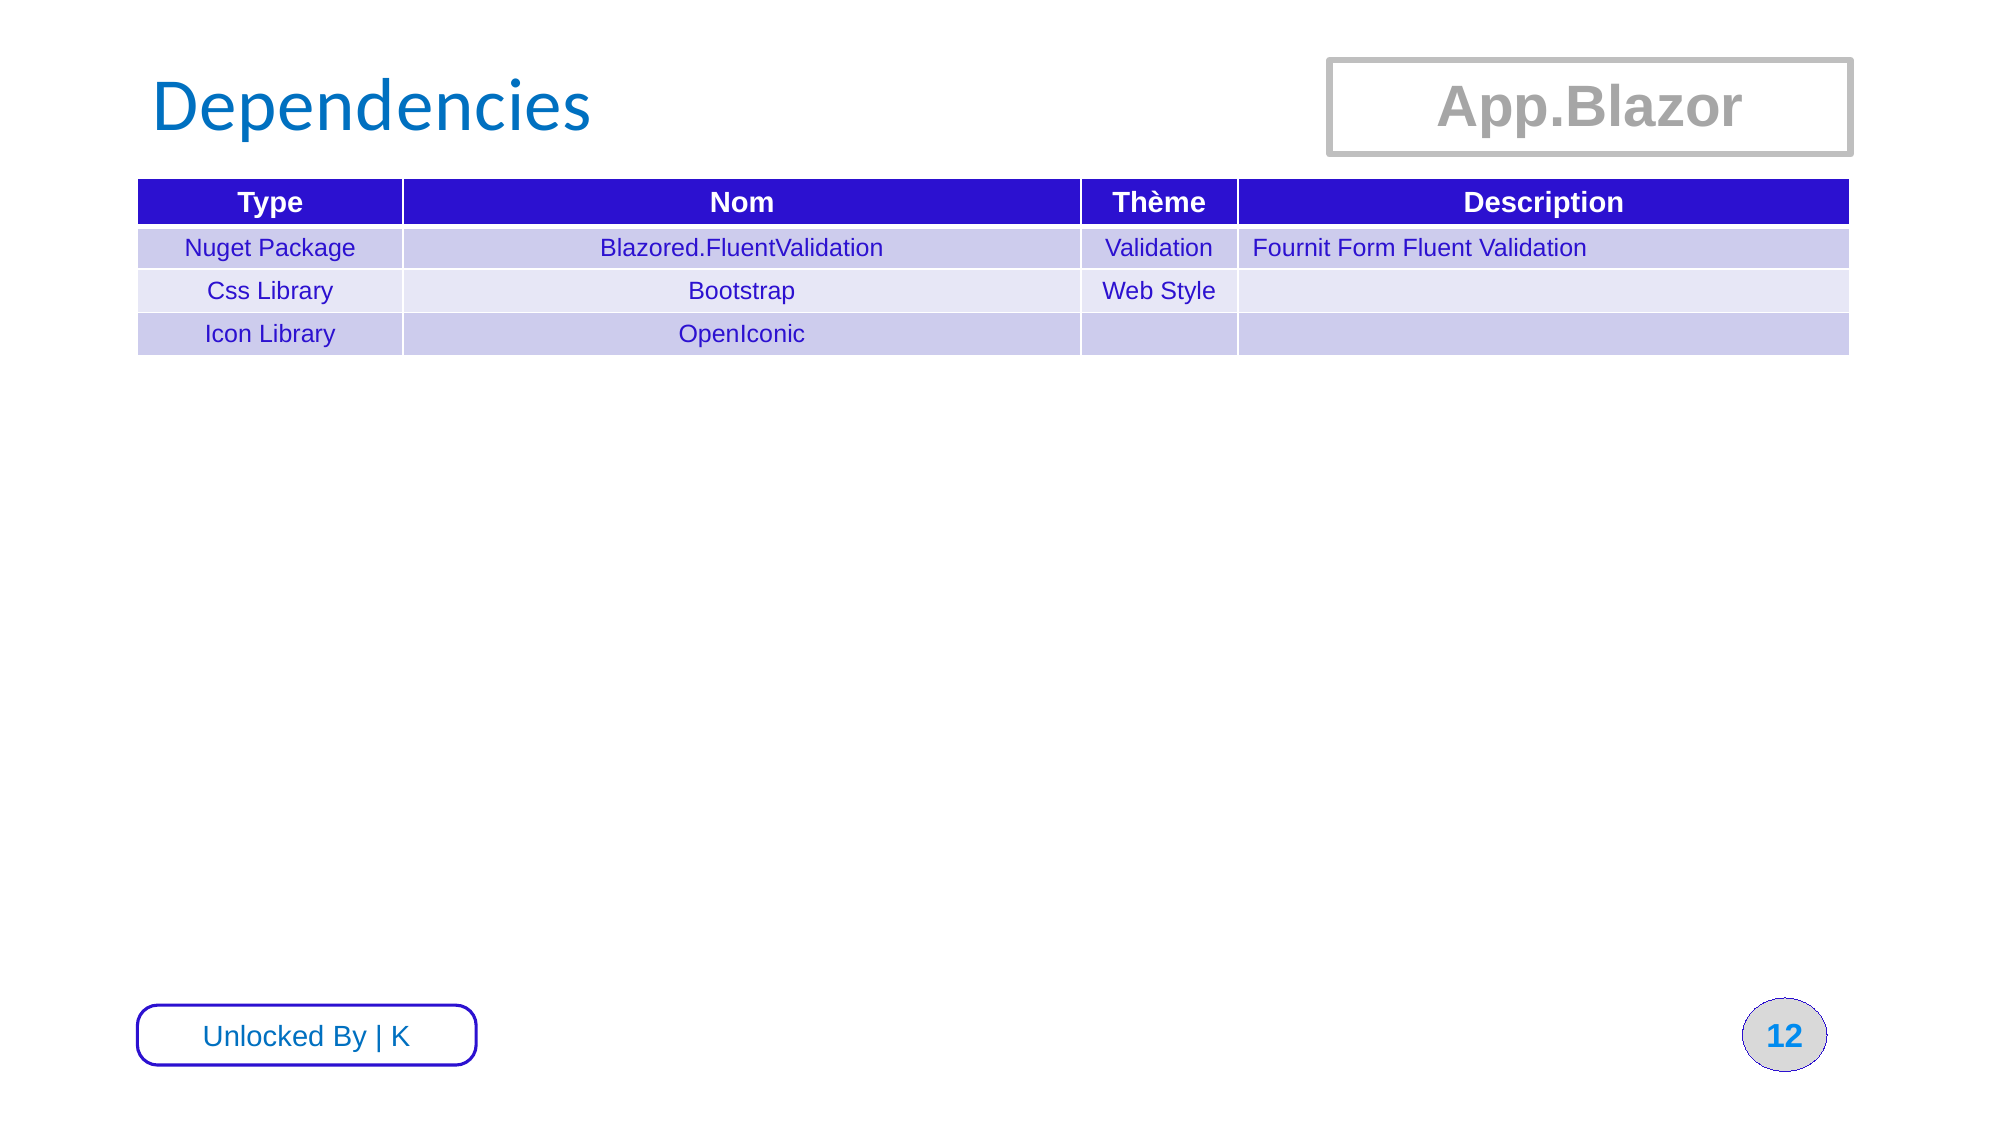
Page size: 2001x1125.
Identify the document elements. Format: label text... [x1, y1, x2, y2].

table_cell [1082, 313, 1237, 355]
table_cell Css Library [138, 270, 402, 312]
table_cell [1239, 313, 1849, 355]
table_cell Blazored.FluentValidation [404, 229, 1080, 268]
slide_number 12 [1742, 997, 1828, 1072]
table_header Type [138, 179, 402, 224]
title Dependencies [137, 59, 1313, 154]
table_cell Fournit Form Fluent Validation [1239, 229, 1849, 268]
table_header Thème [1082, 179, 1237, 224]
table_cell Bootstrap [404, 270, 1080, 312]
table_cell [1239, 270, 1849, 312]
table_cell Web Style [1082, 270, 1237, 312]
table_cell Validation [1082, 229, 1237, 268]
list App.Blazor [1326, 57, 1854, 157]
table_header Nom [404, 179, 1080, 224]
table_cell Icon Library [138, 313, 402, 355]
table_header Description [1239, 179, 1849, 224]
table_cell Nuget Package [138, 229, 402, 268]
footer Unlocked By | K [135, 1003, 478, 1067]
table_cell OpenIconic [404, 313, 1080, 355]
